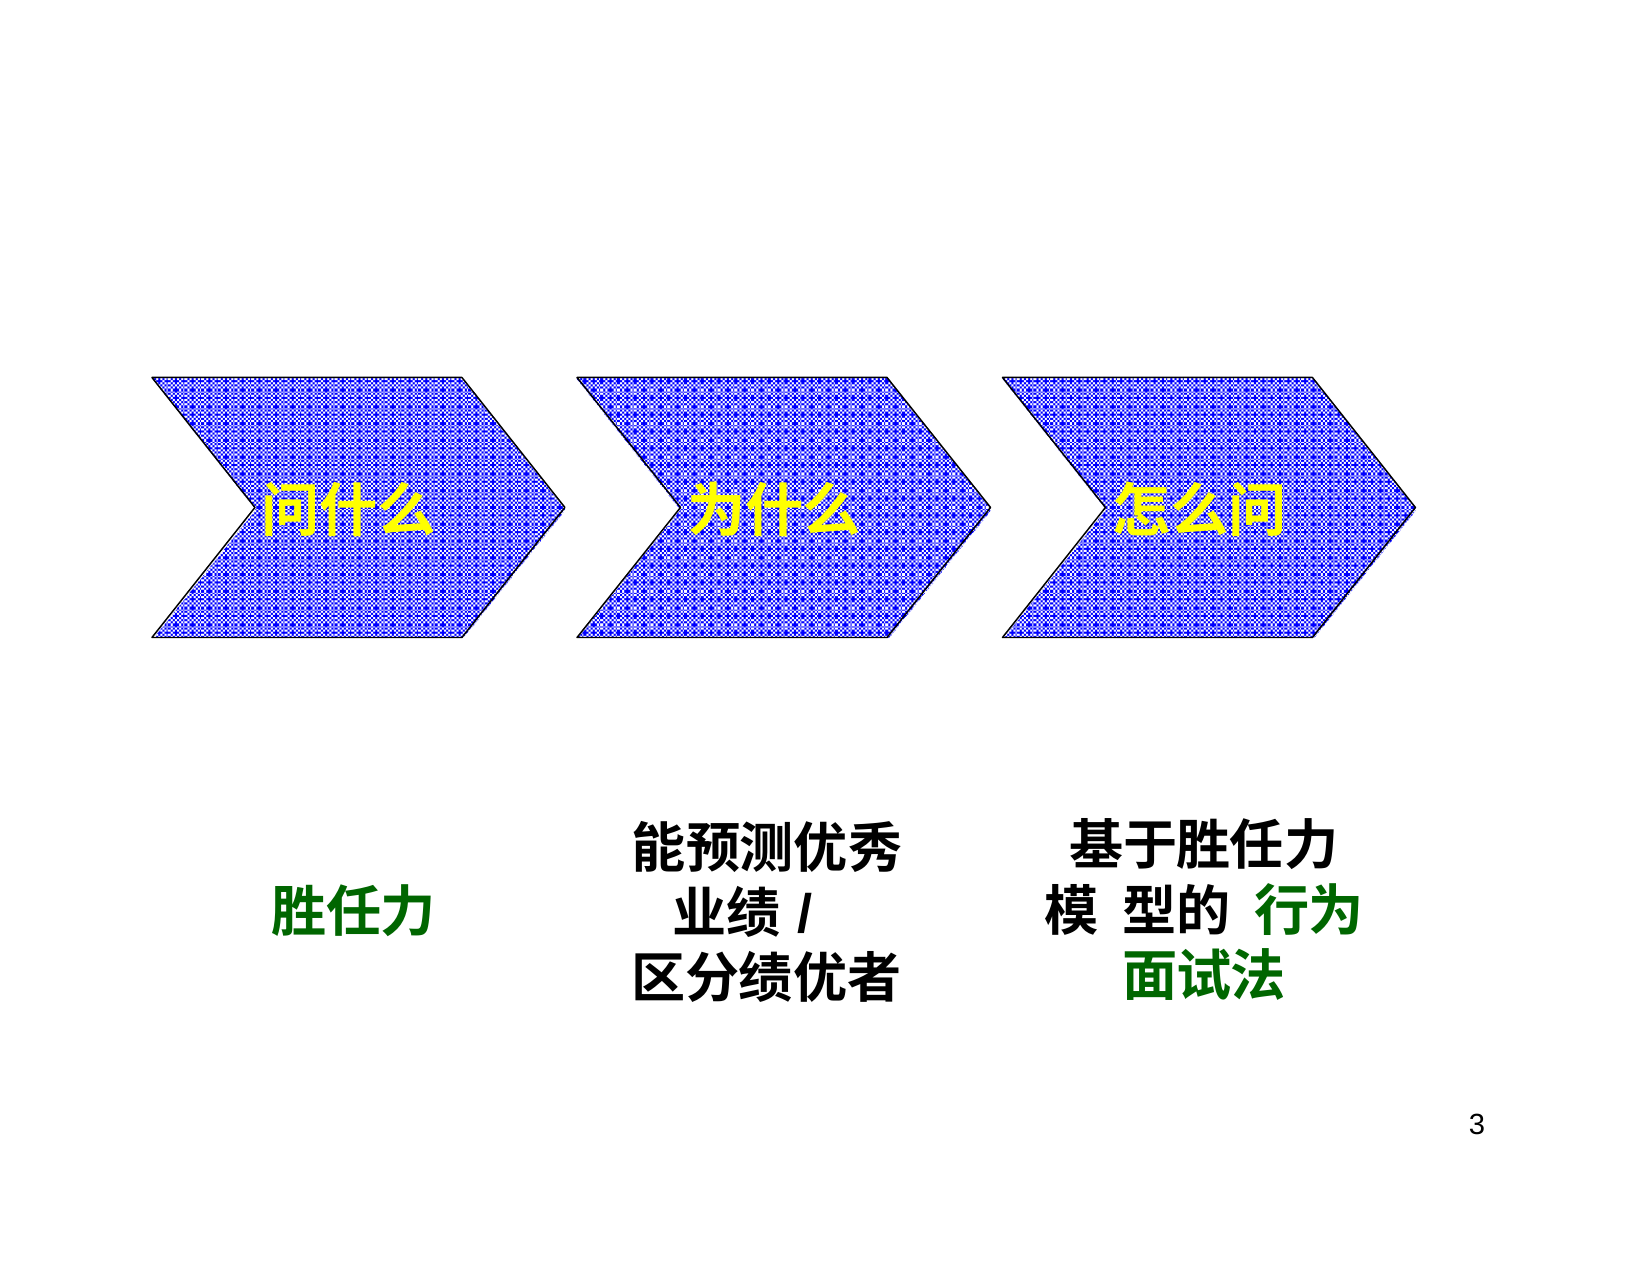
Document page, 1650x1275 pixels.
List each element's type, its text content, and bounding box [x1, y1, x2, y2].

text_box [1002, 377, 1416, 638]
text_box [888, 509, 991, 638]
text_box [463, 377, 565, 506]
text_box [888, 377, 991, 506]
text_box 为什么 [684, 474, 863, 543]
text_box [463, 509, 565, 638]
text_box 问什么 [259, 474, 438, 543]
text_box 胜任力 [268, 877, 437, 943]
text_box [1313, 377, 1416, 506]
text_box 基于胜任力模 型的 行为面试法 [1040, 813, 1366, 1009]
text_box 怎么问 [1110, 474, 1289, 543]
text_box [152, 379, 254, 636]
text_box [576, 377, 680, 638]
slide_number 3 [1448, 1109, 1490, 1275]
text_box [151, 377, 565, 638]
text_box 能预测优秀 业绩 / 区分绩优者 [628, 813, 904, 1008]
text_box [1002, 379, 1105, 636]
text_box [577, 377, 991, 638]
text_box [1313, 509, 1416, 638]
